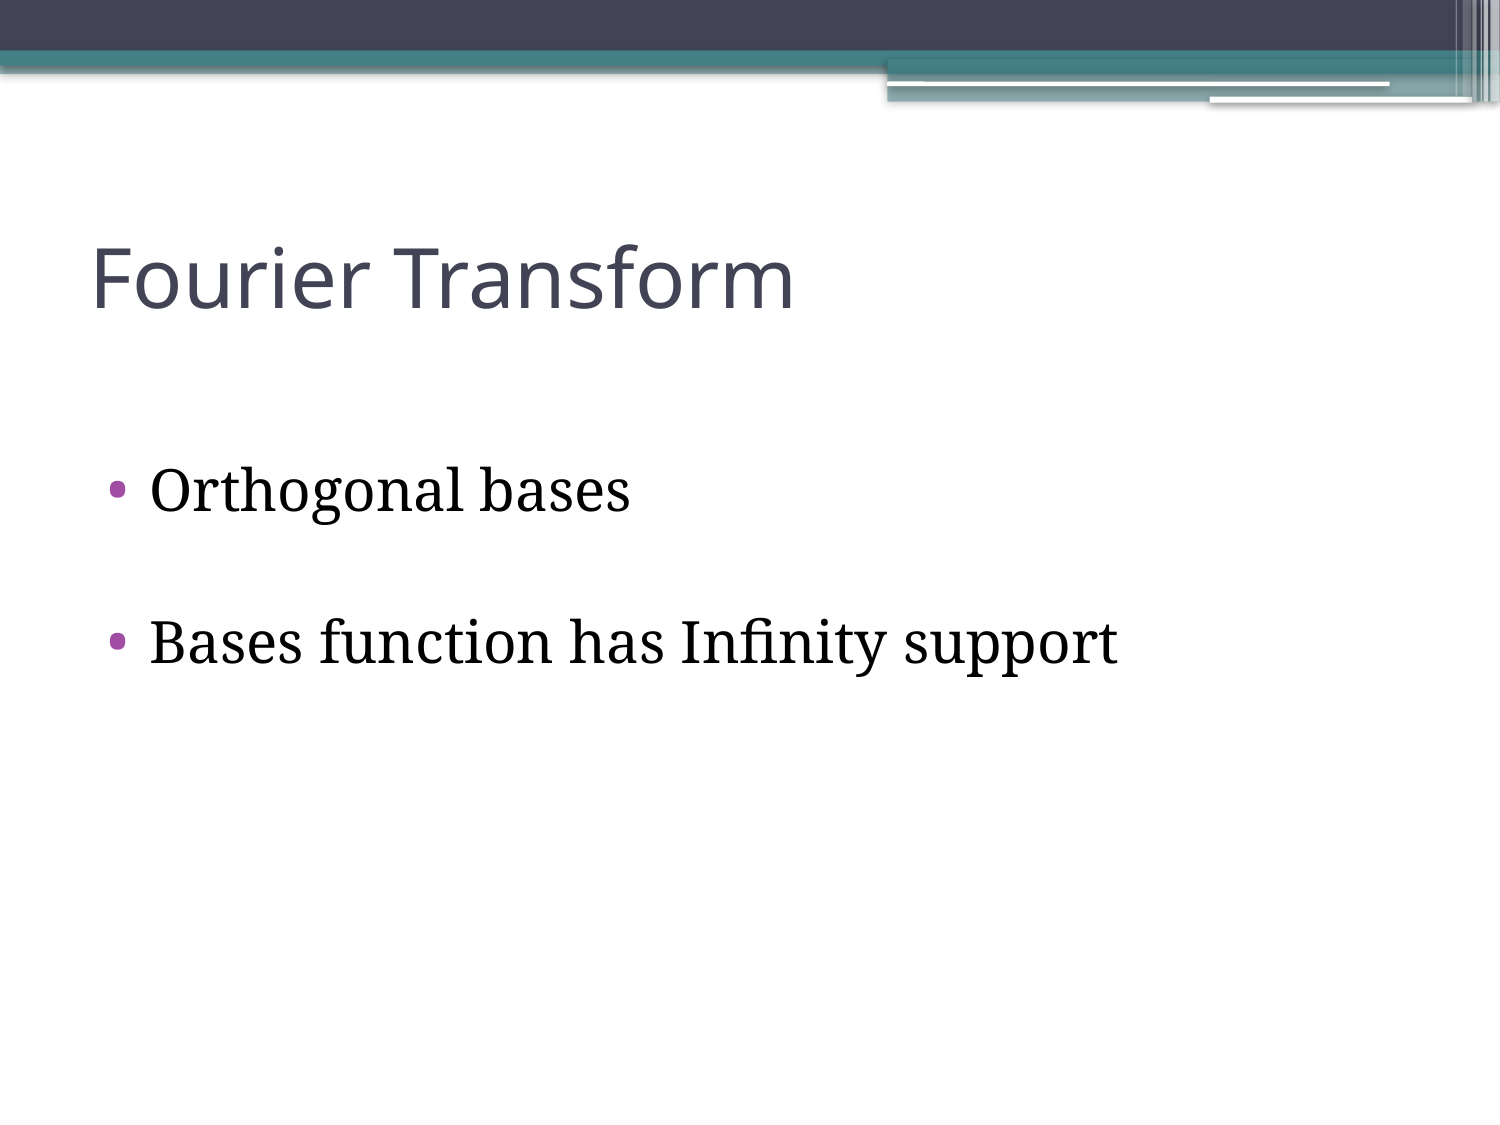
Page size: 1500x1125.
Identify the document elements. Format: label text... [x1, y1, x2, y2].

title Fourier Transform [75, 187, 1425, 363]
list Orthogonal bases Bases function has Infinity support [75, 368, 1425, 1079]
